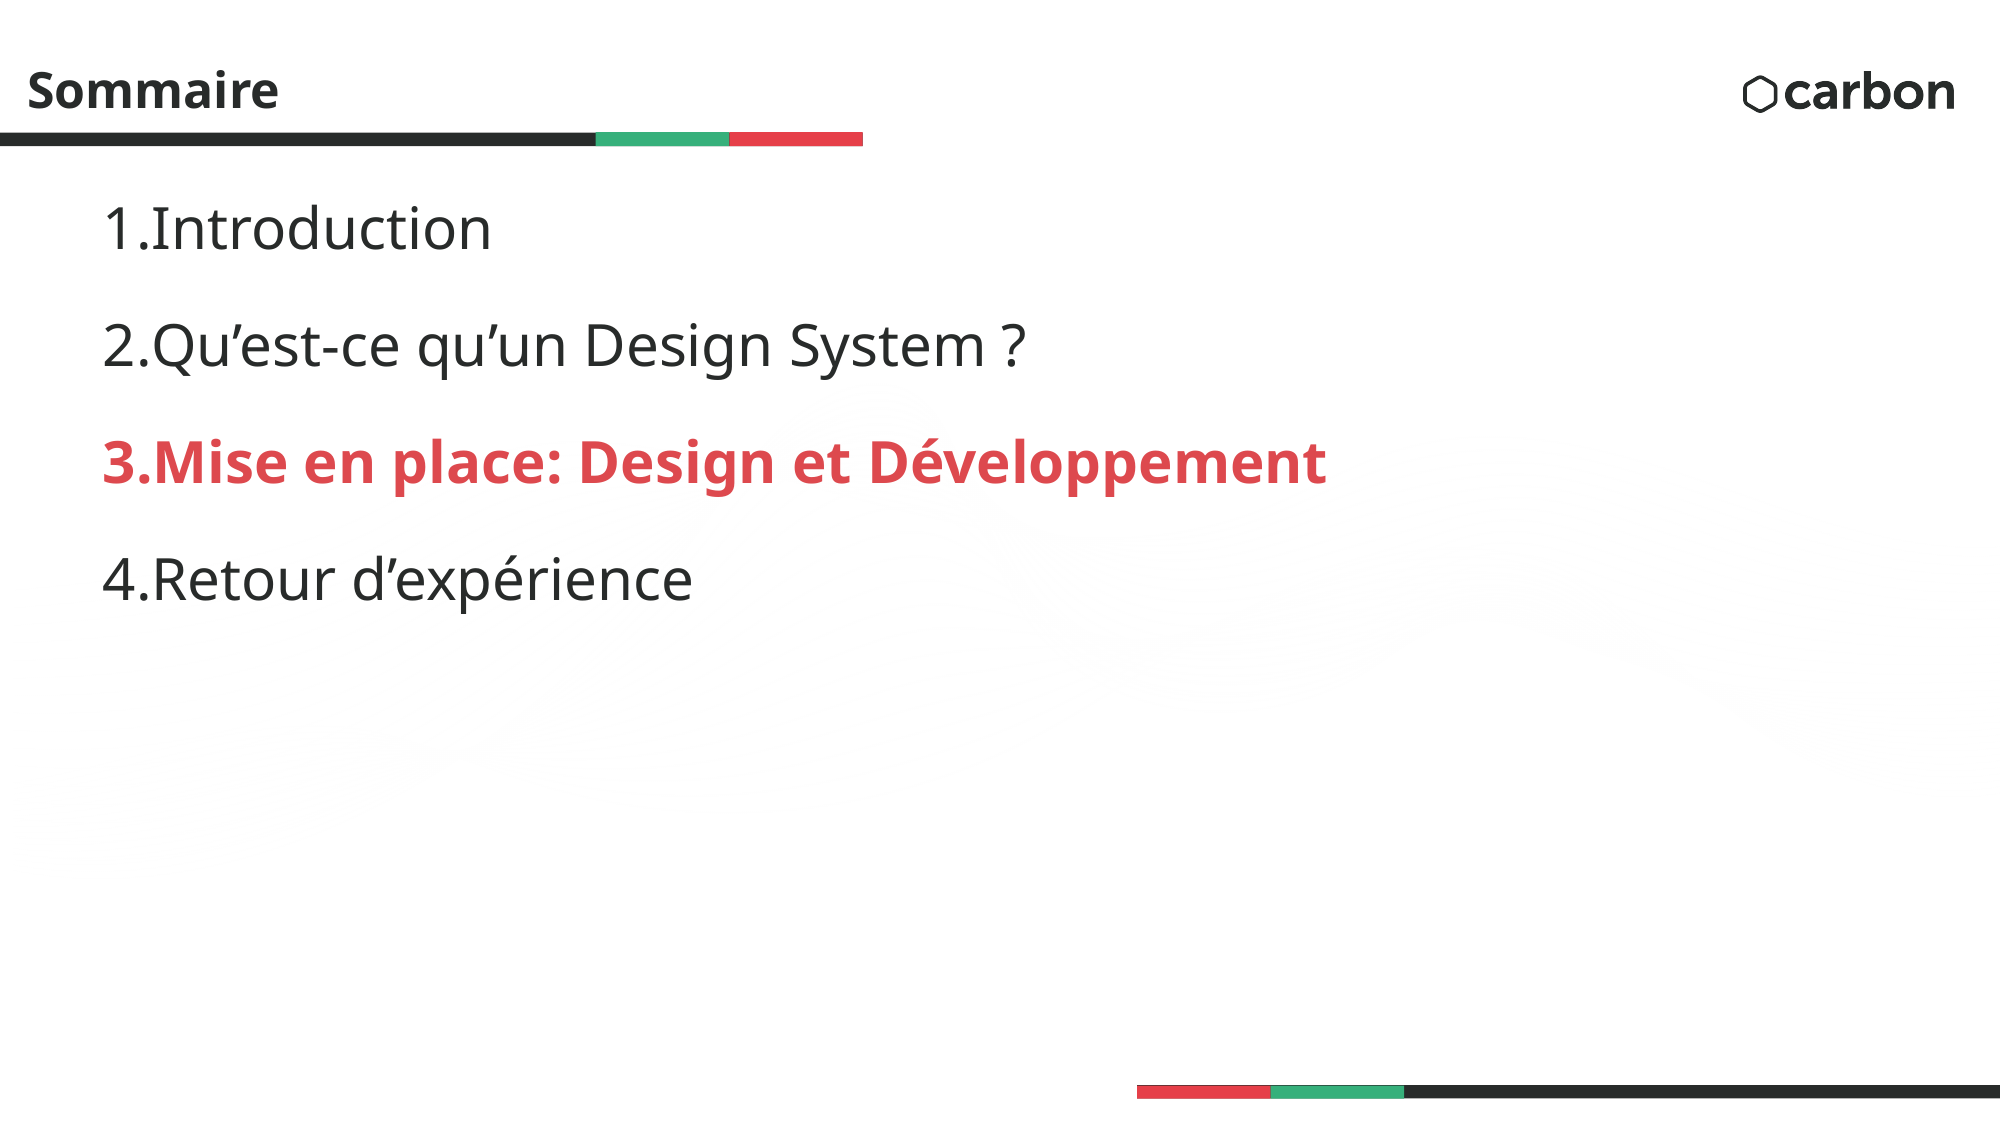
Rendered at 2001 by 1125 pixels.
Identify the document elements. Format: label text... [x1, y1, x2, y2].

title Sommaire [12, 52, 1712, 133]
picture [1743, 71, 1954, 113]
list Introduction Qu’est-ce qu’un Design System ? Mise en place: Design et Développement Retour d’expérience [87, 191, 1892, 1005]
